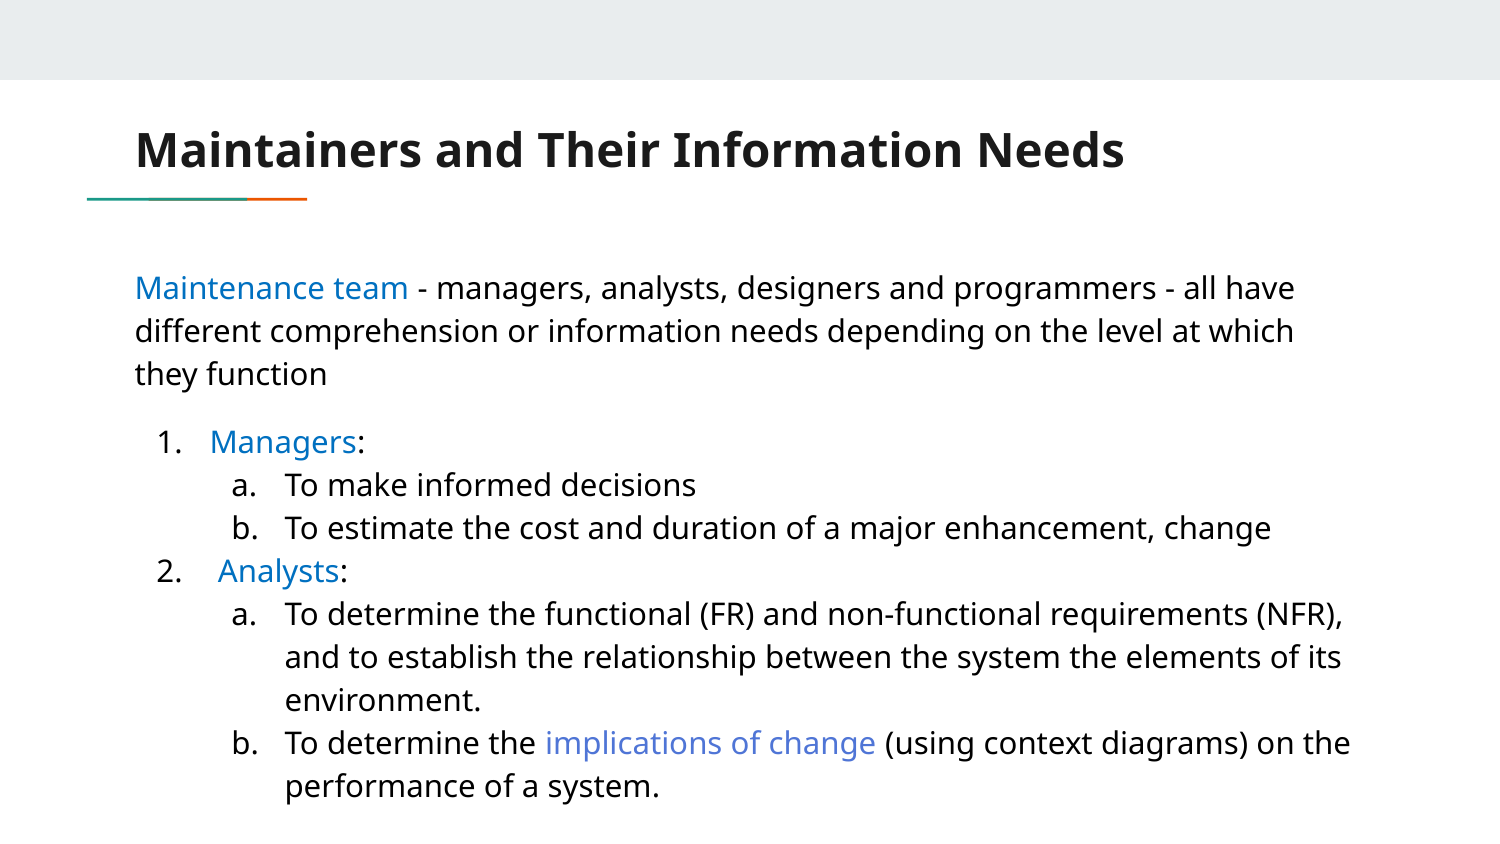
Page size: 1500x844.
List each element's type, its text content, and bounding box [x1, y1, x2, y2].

list Maintenance team - managers, analysts, designers and programmers - all have different comprehension or information needs depending on the level at which they function Managers: To make informed decisions To estimate the cost and duration of a major enhancement, change Analysts: To determine the functional (FR) and non-functional requirements (NFR), and to establish the relationship between the system the elements of its environment. To determine the implications of change (using context diagrams) on the performance of a system. [119, 247, 1381, 777]
title Maintainers and Their Information Needs [119, 105, 1381, 193]
